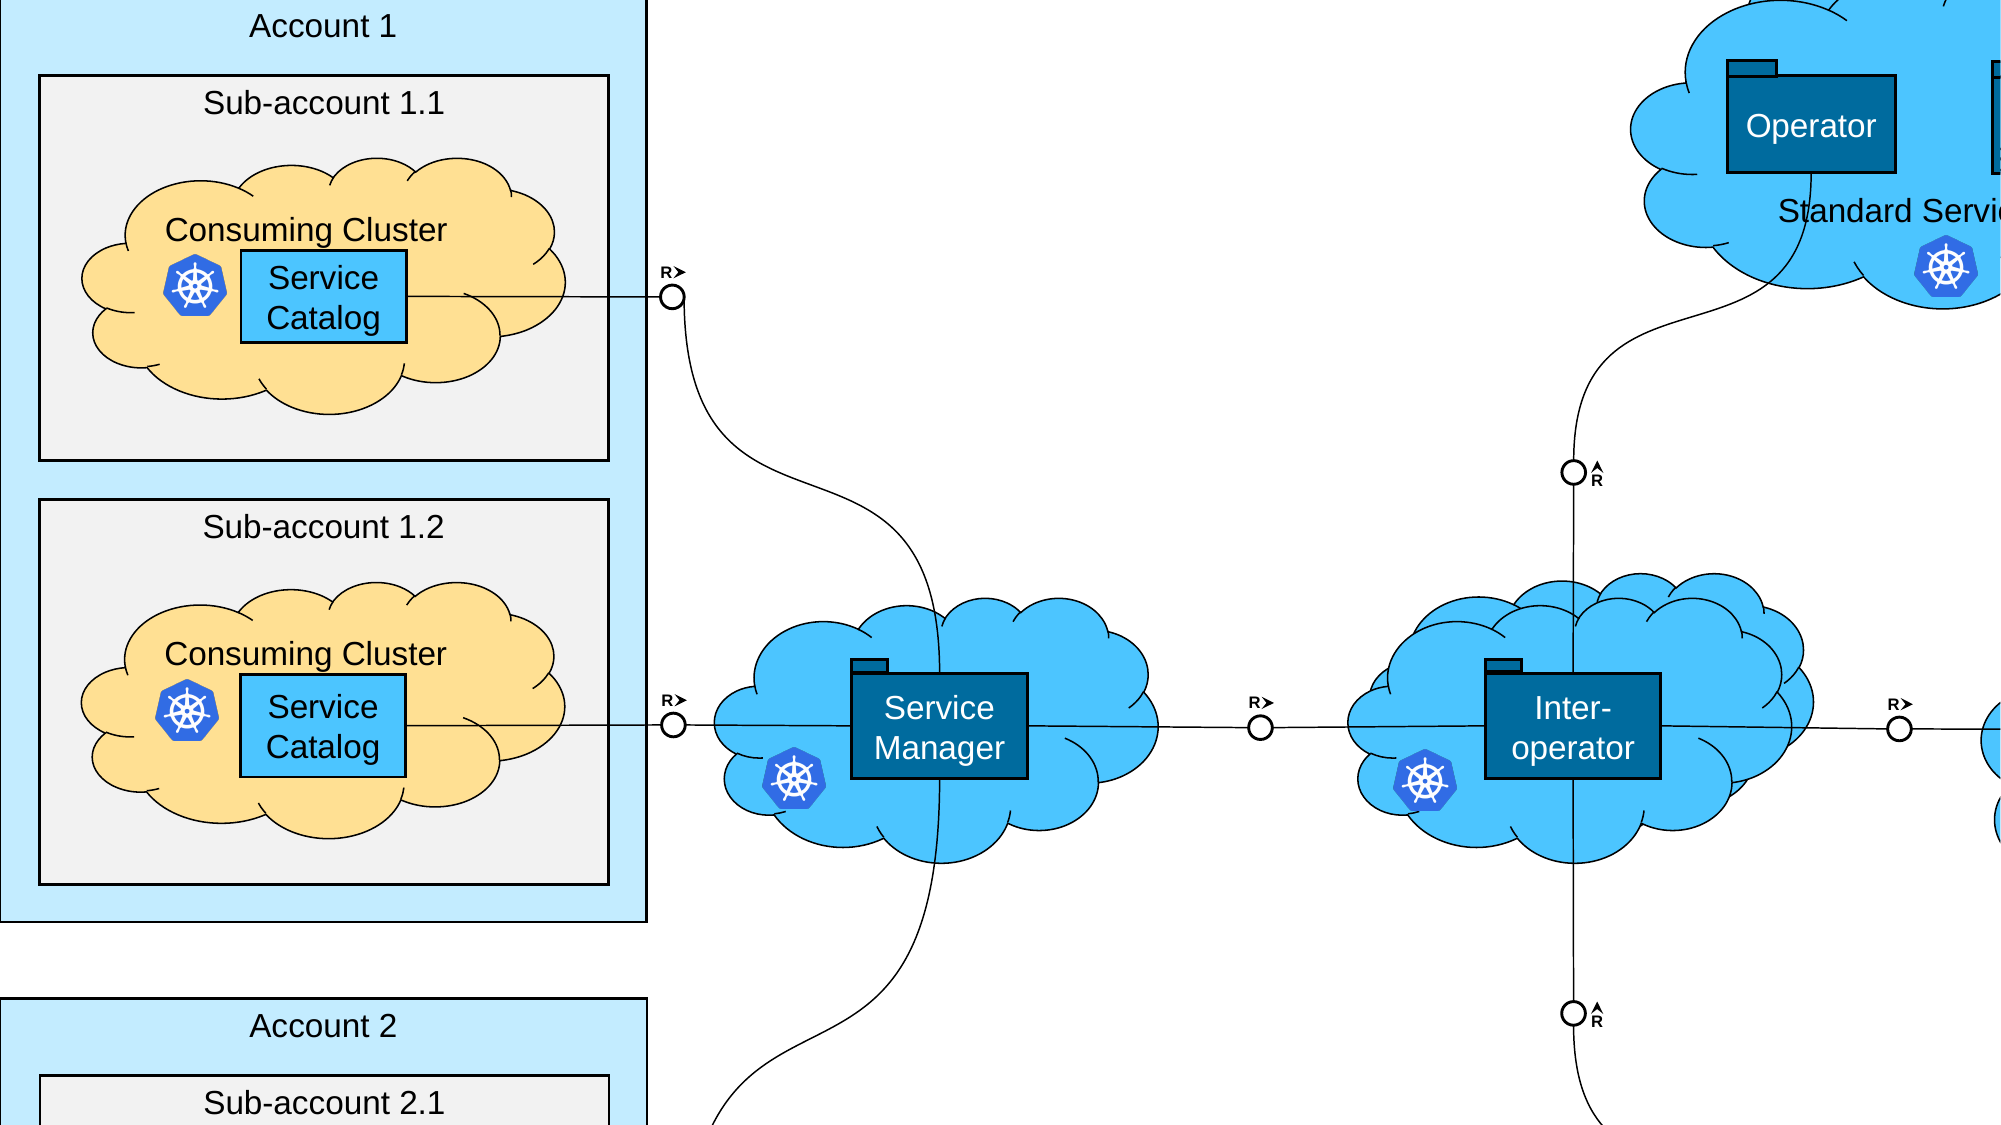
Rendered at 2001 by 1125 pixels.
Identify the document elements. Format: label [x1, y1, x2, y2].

text_box [0, 0, 2001, 1125]
